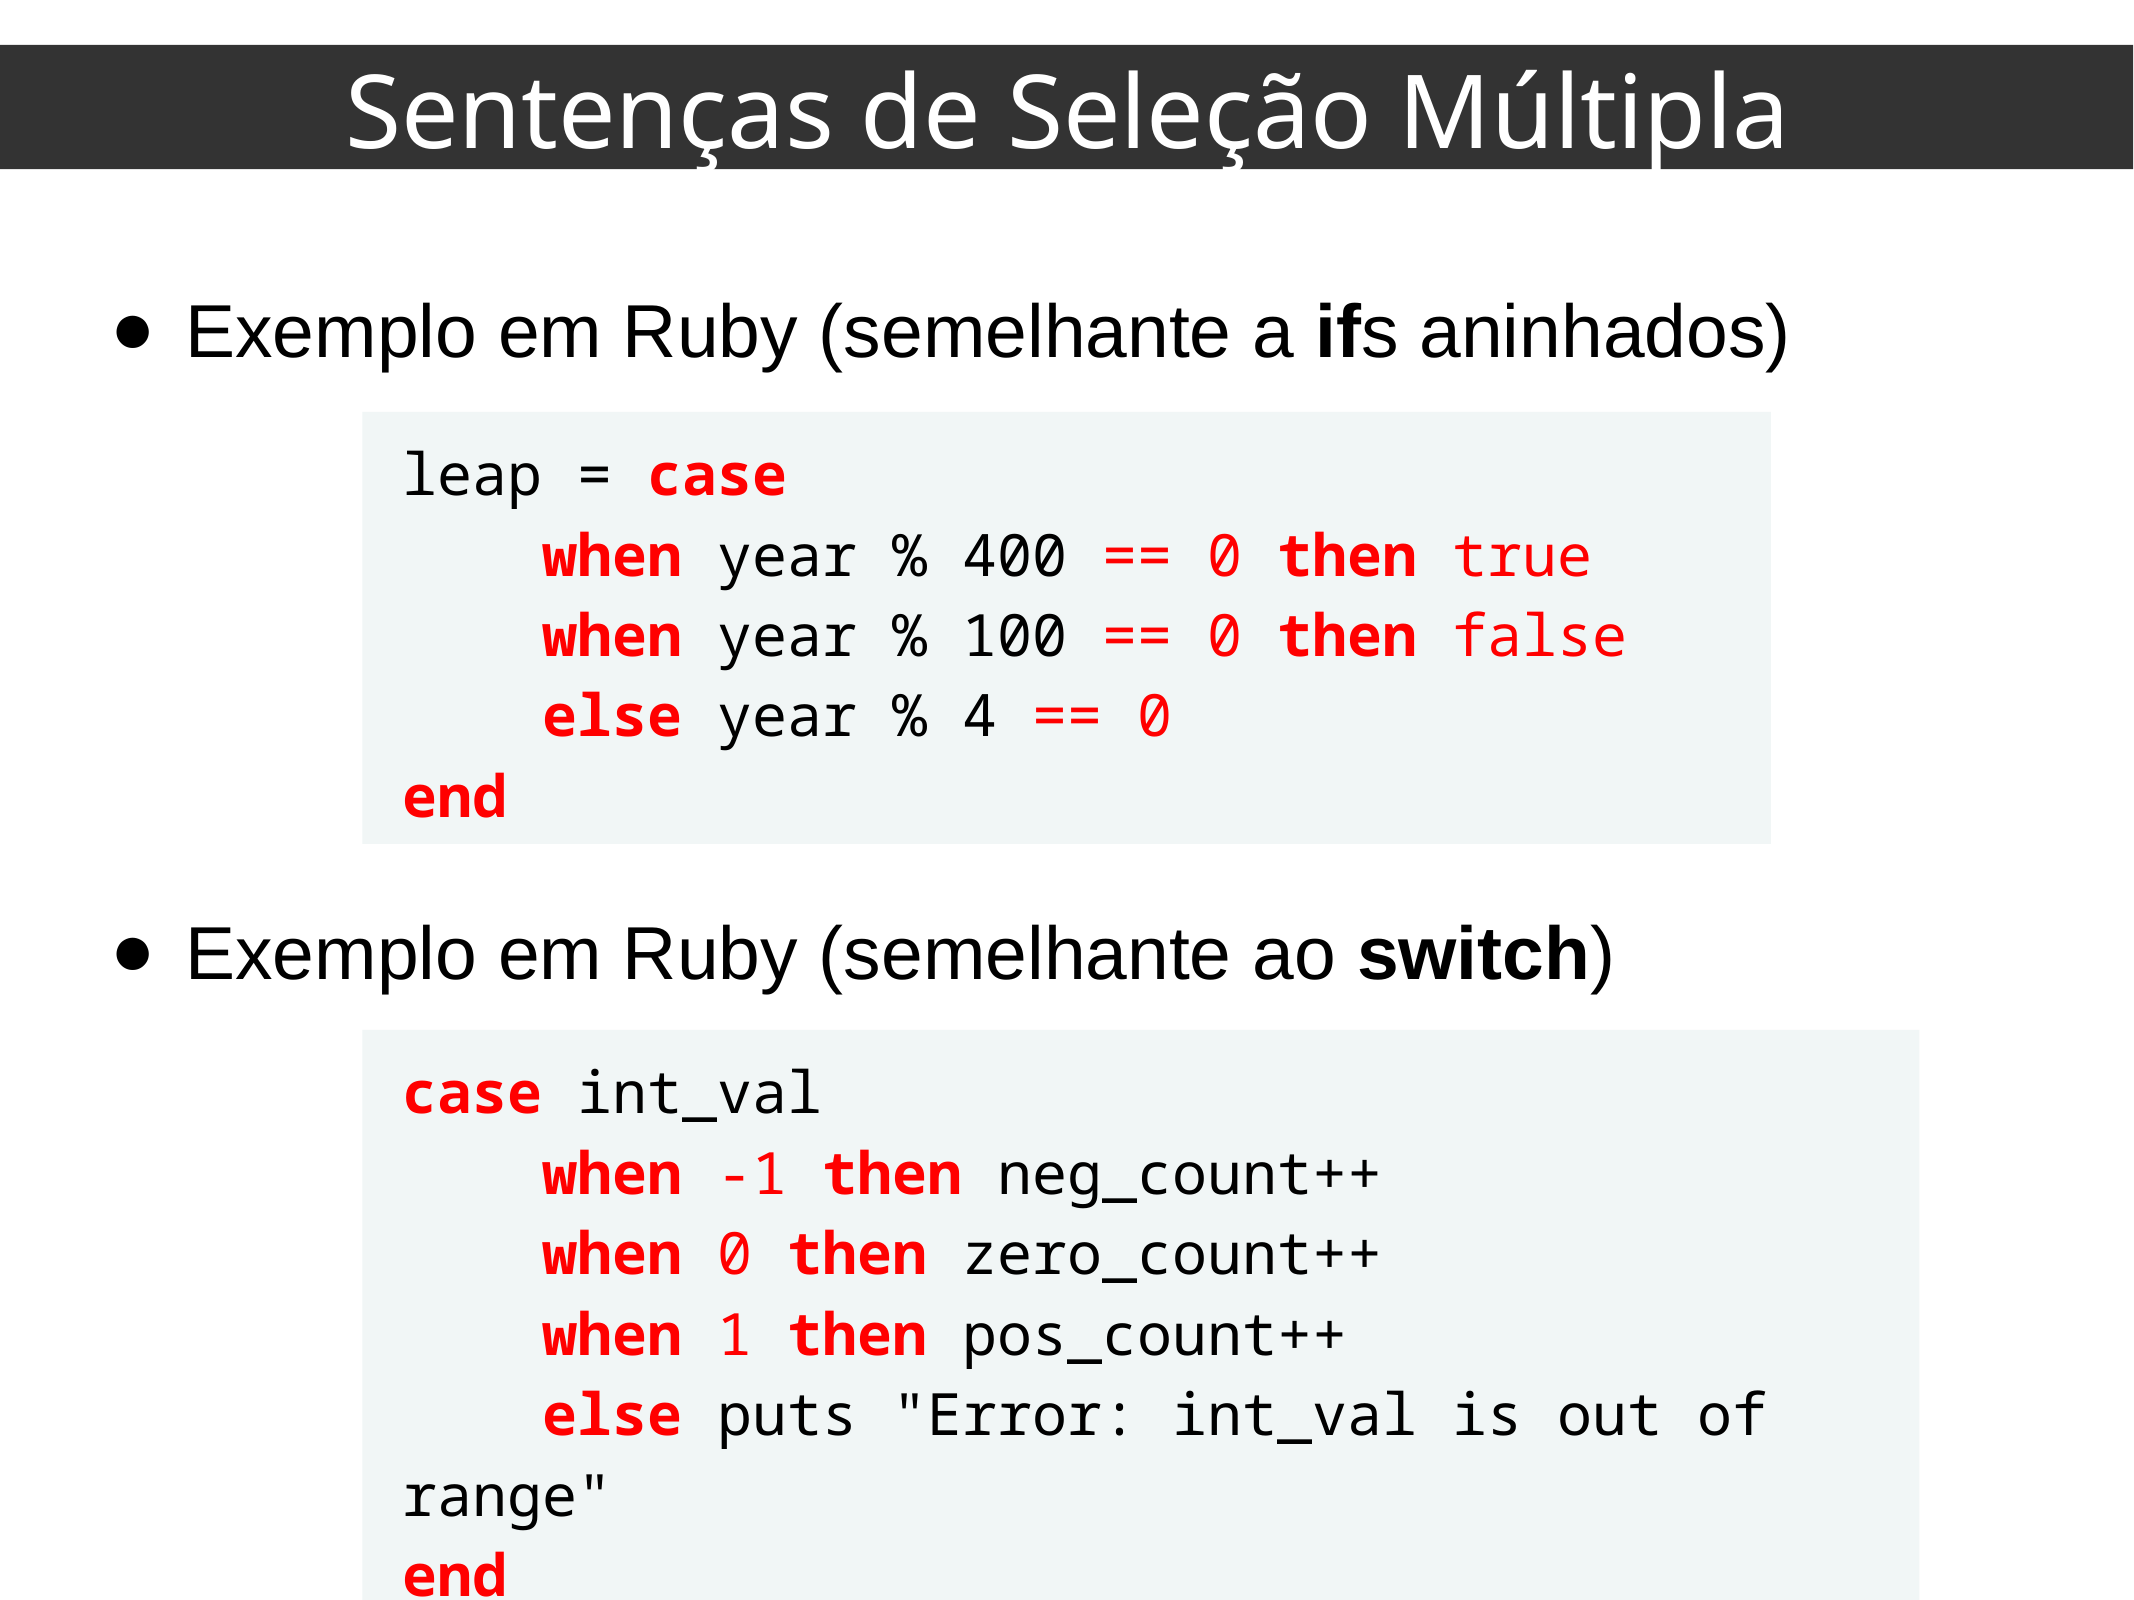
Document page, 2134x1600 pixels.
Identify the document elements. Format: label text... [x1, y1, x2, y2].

text_box leap = case when year % 400 == 0 then true when year % 100 == 0 then false else year % 4 == 0 end [362, 411, 1771, 844]
text_box Sentenças de Seleção Múltipla [0, 44, 2134, 170]
text_box Exemplo em Ruby (semelhante a ifs aninhados) Exemplo em Ruby (semelhante ao switch) [110, 249, 2005, 1367]
text_box case int_val when -1 then neg_count++ when 0 then zero_count++ when 1 then pos_count++ else puts "Error: int_val is out of range" end [362, 1029, 1920, 1600]
